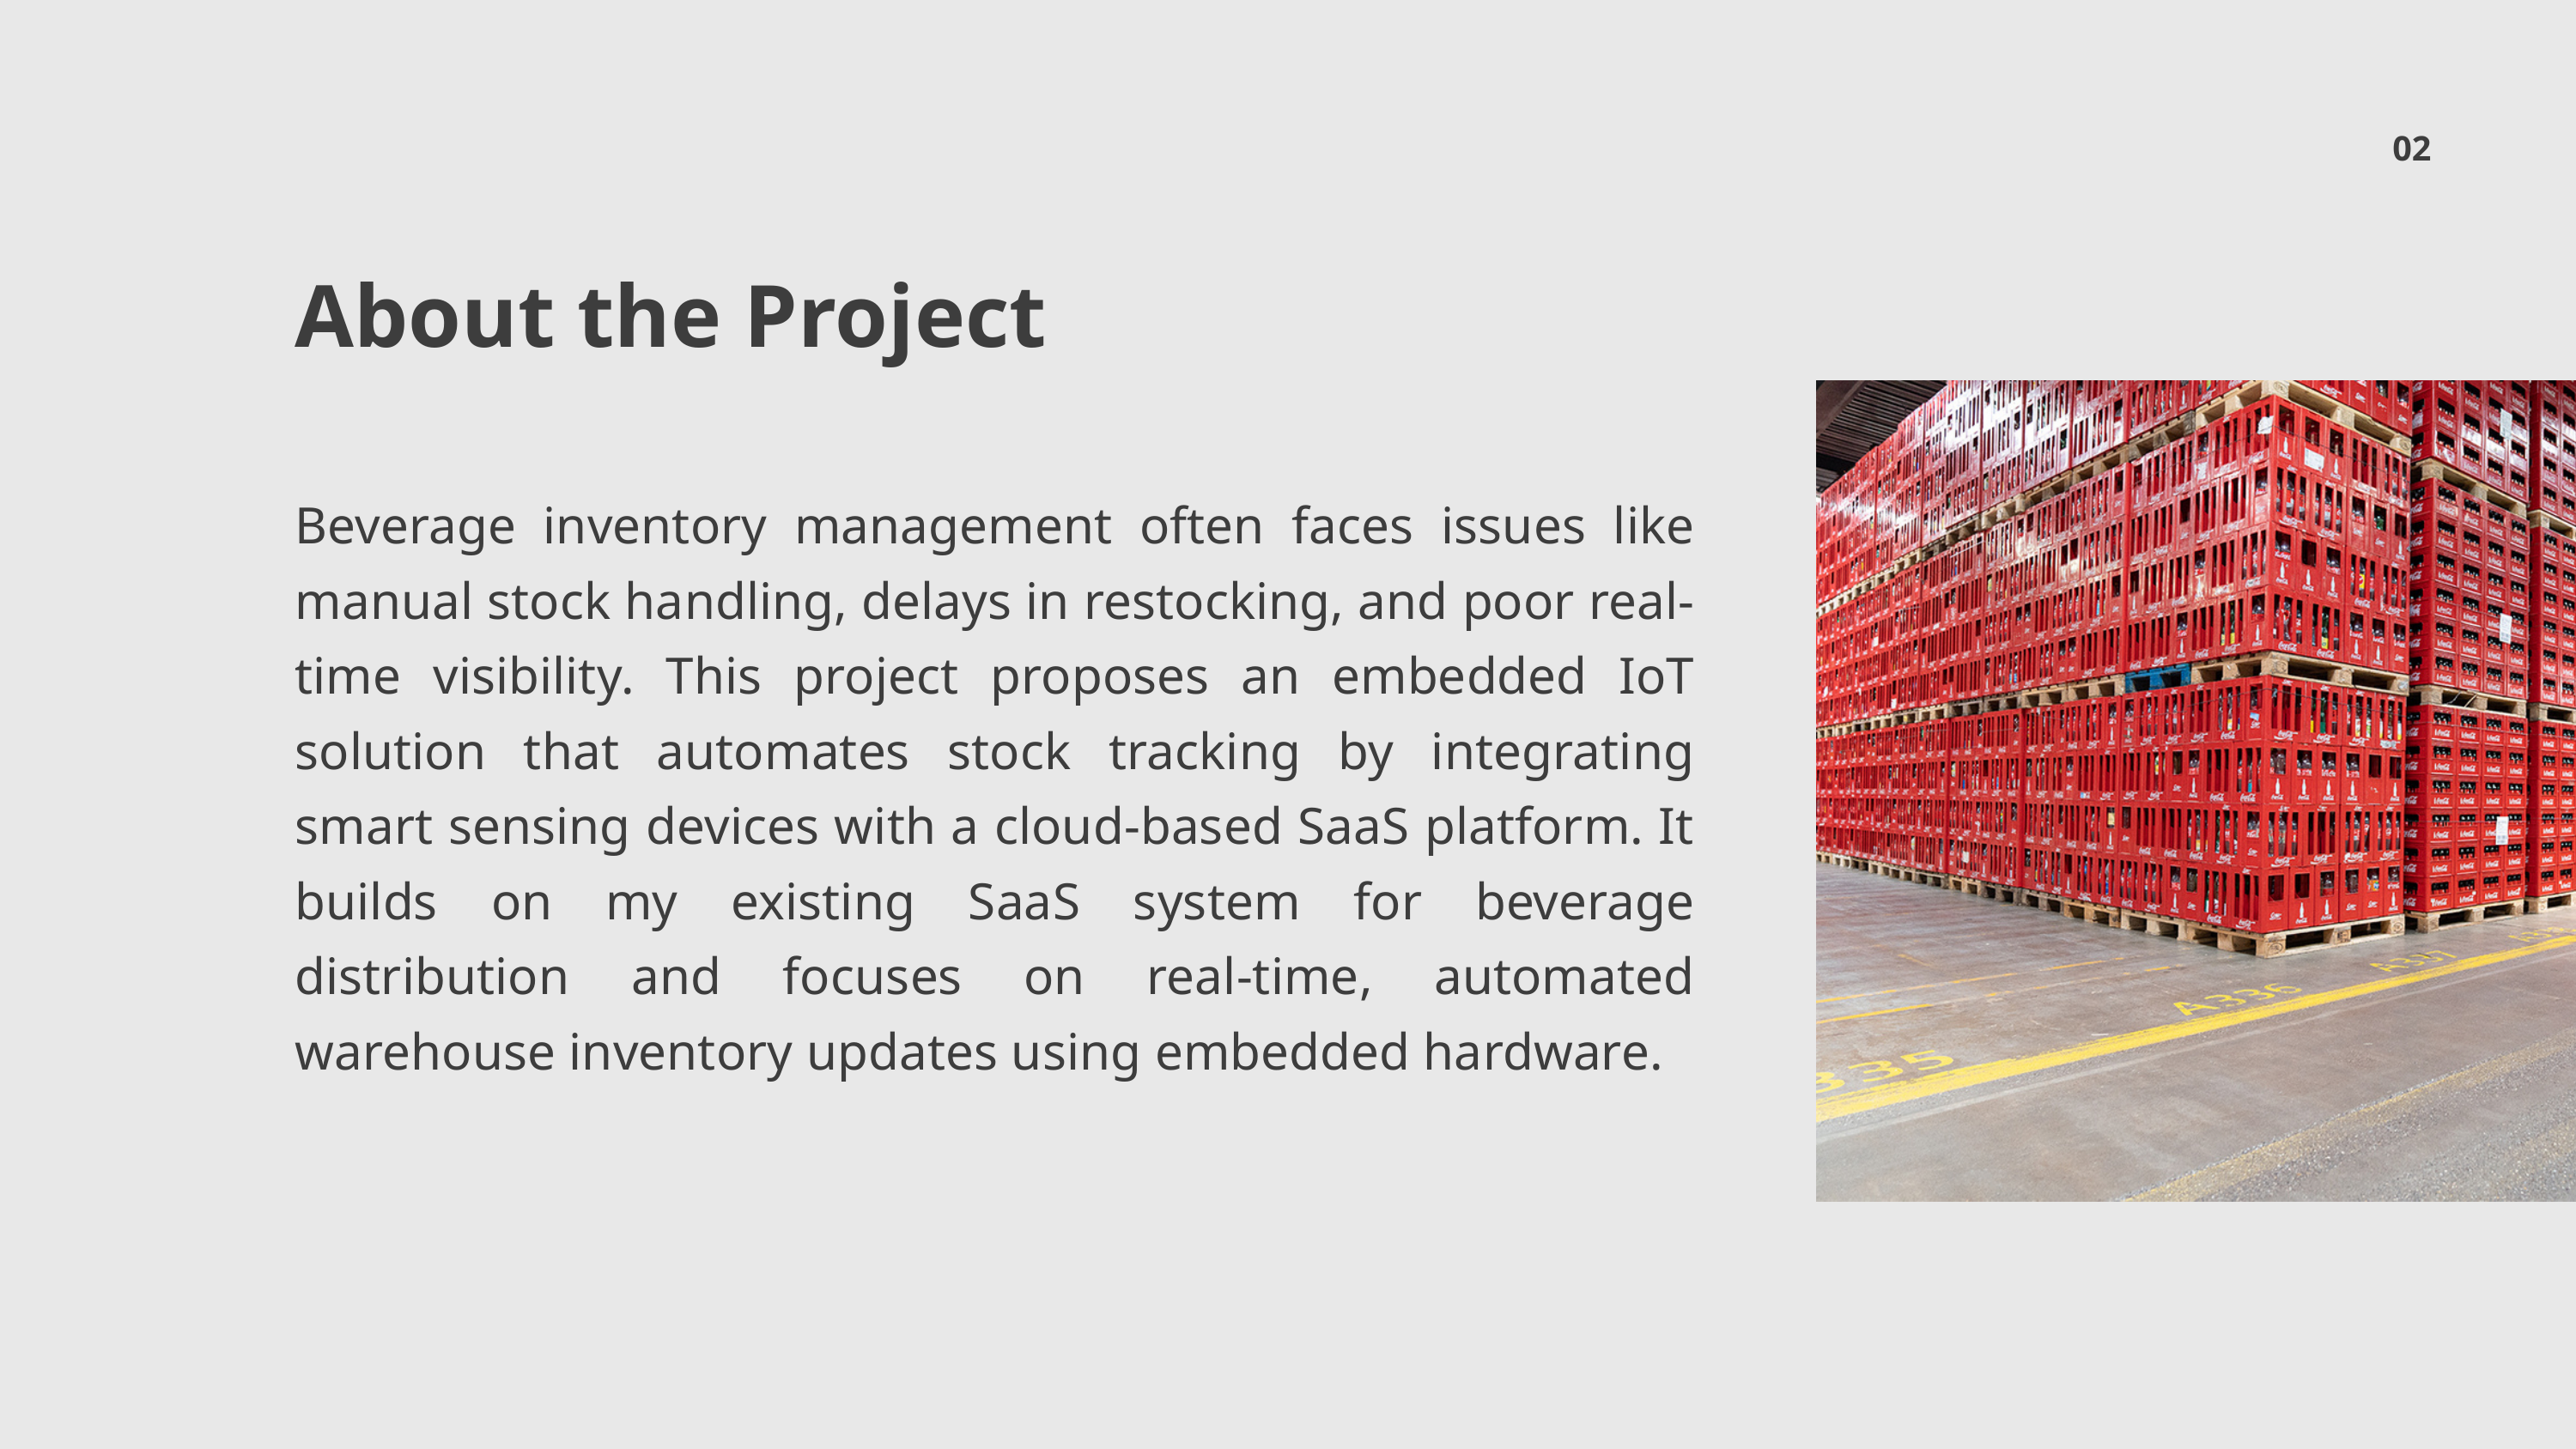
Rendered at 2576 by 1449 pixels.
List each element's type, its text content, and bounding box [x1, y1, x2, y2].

text_box [1816, 380, 2576, 1202]
text_box About the Project [295, 261, 2280, 365]
text_box Beverage inventory management often faces issues like manual stock handling, delays in restocking, and poor real-time visibility. This project proposes an embedded IoT solution that automates stock tracking by integrating smart sensing devices with a cloud-based SaaS platform. It builds on my existing SaaS system for beverage distribution and focuses on real-time, automated warehouse inventory updates using embedded hardware. [295, 479, 1697, 1080]
text_box 02 [2379, 116, 2432, 167]
